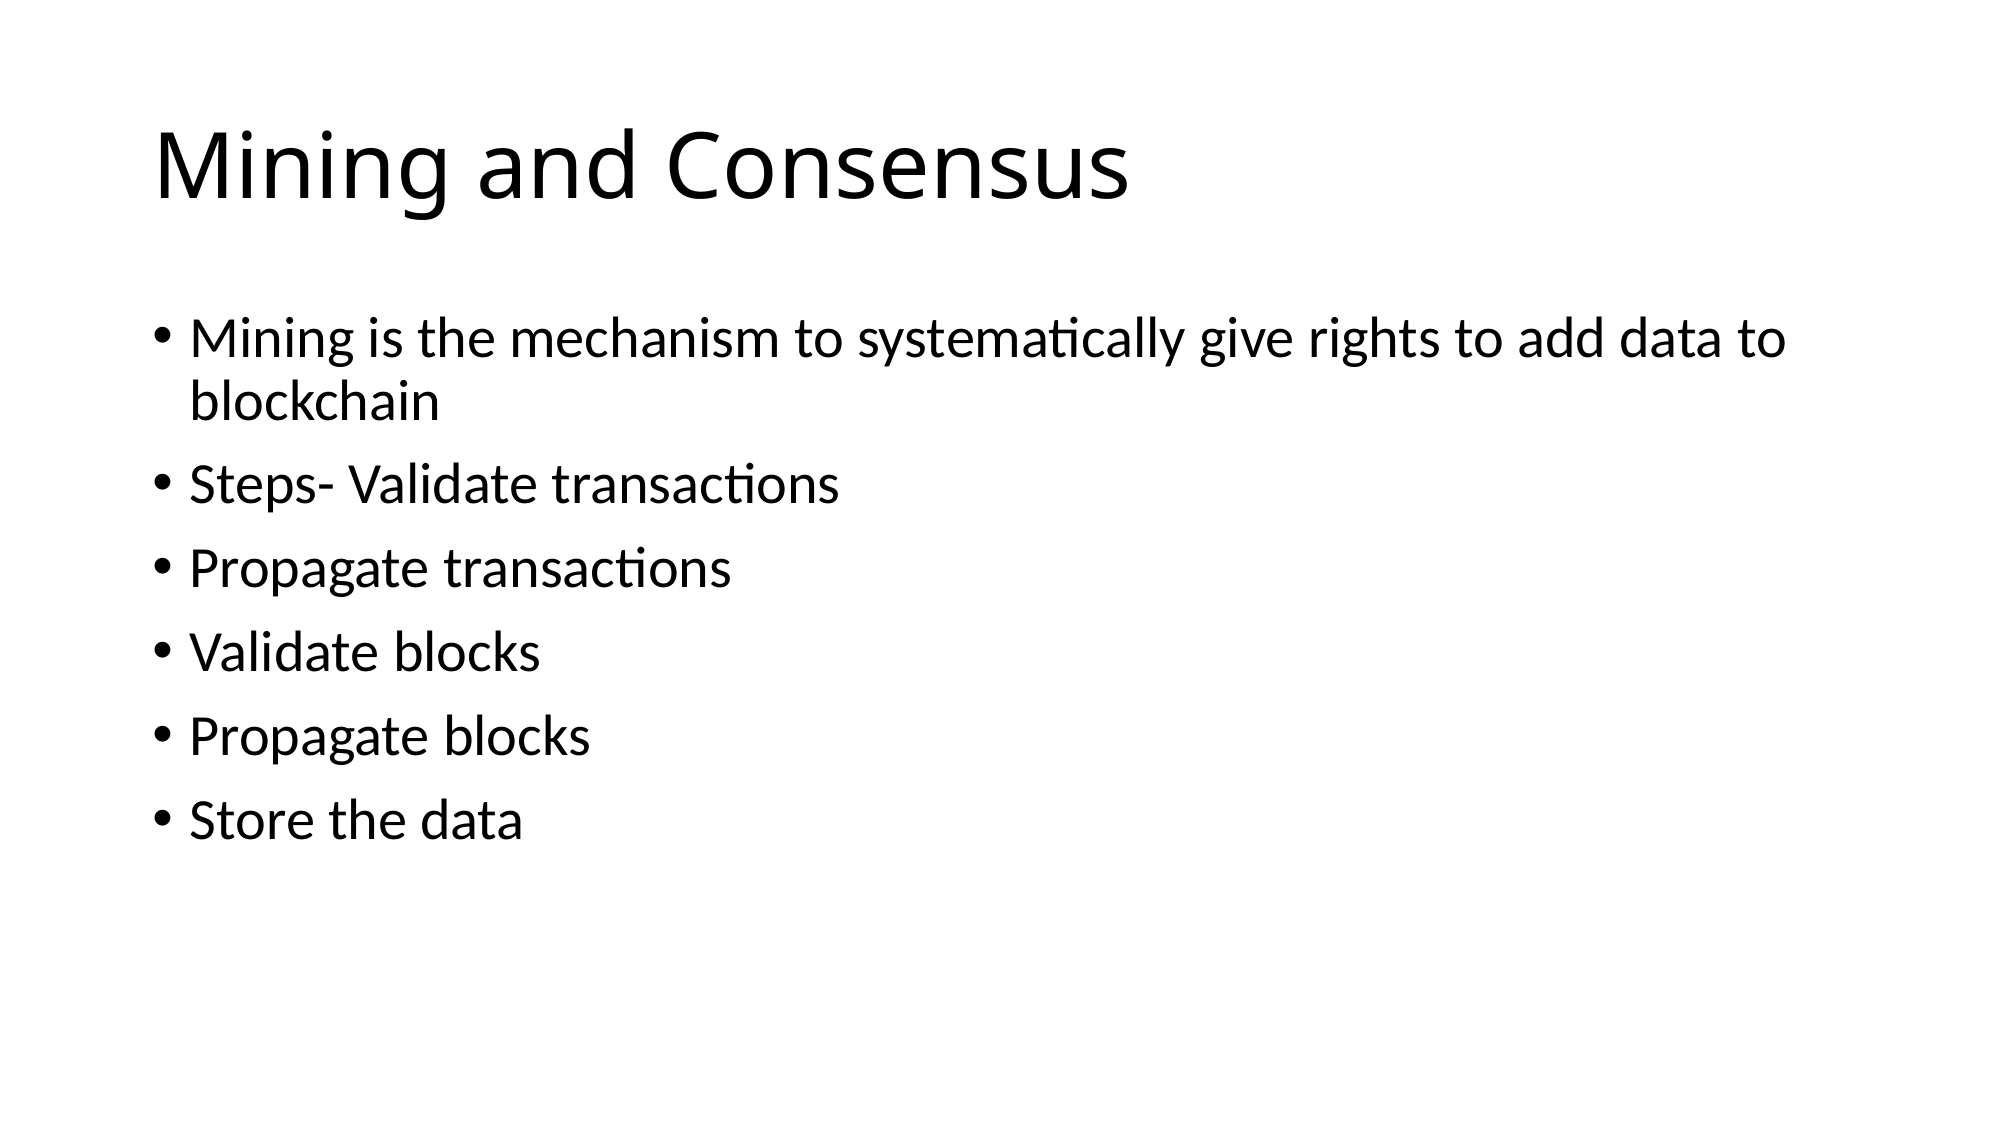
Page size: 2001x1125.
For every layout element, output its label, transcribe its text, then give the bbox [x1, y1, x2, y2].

title Mining and Consensus [137, 59, 1863, 278]
list Mining is the mechanism to systematically give rights to add data to blockchain Steps- Validate transactions Propagate transactions Validate blocks Propagate blocks Store the data [137, 299, 1863, 1014]
